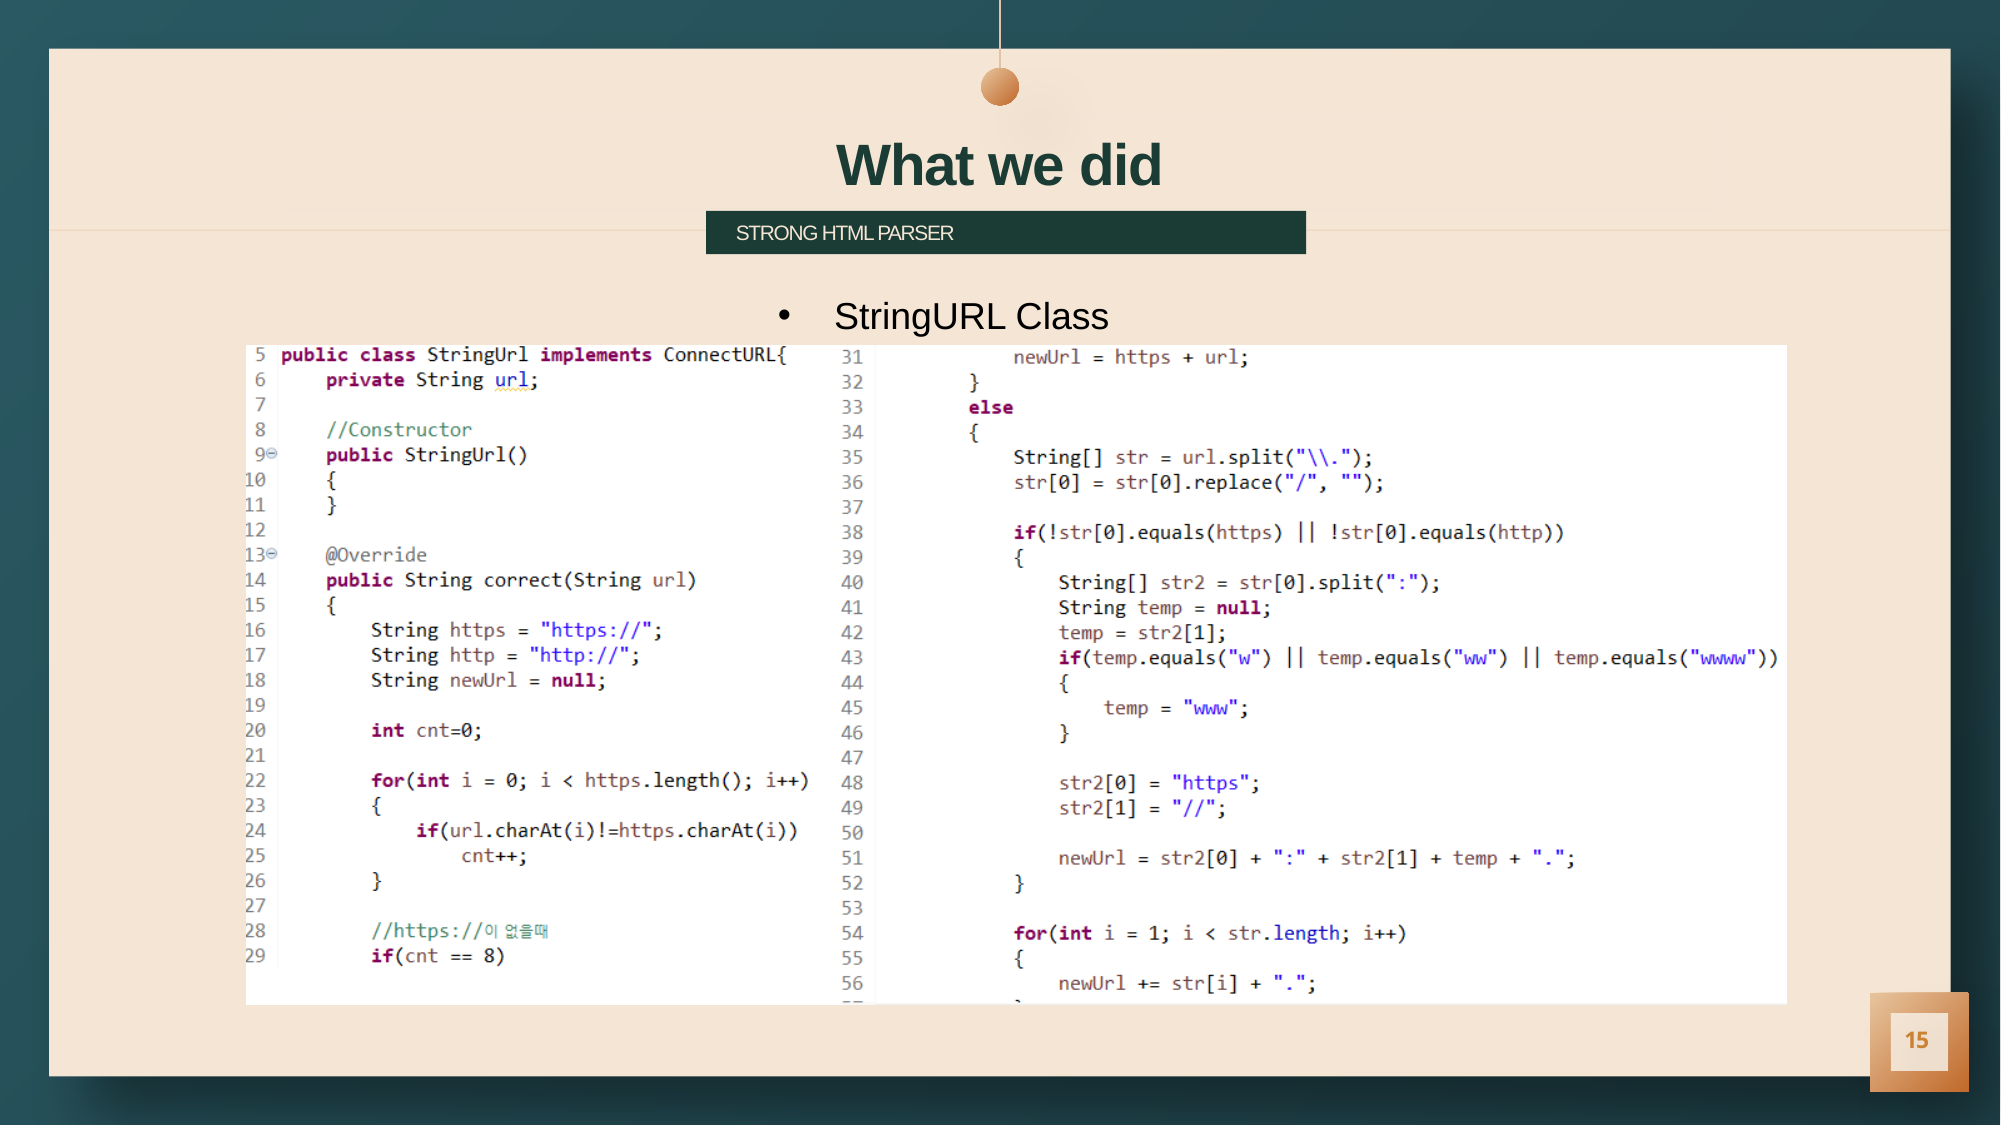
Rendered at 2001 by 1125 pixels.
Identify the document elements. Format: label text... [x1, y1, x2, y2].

picture [246, 345, 1787, 1005]
slide_number 15 [1869, 1024, 1965, 1059]
title What we did [285, 115, 1715, 209]
list STRONG HTML PARSER [706, 210, 1307, 255]
list Design Pattern Term project [246, 1005, 1787, 1085]
text_box StringURL Class [763, 284, 1250, 345]
